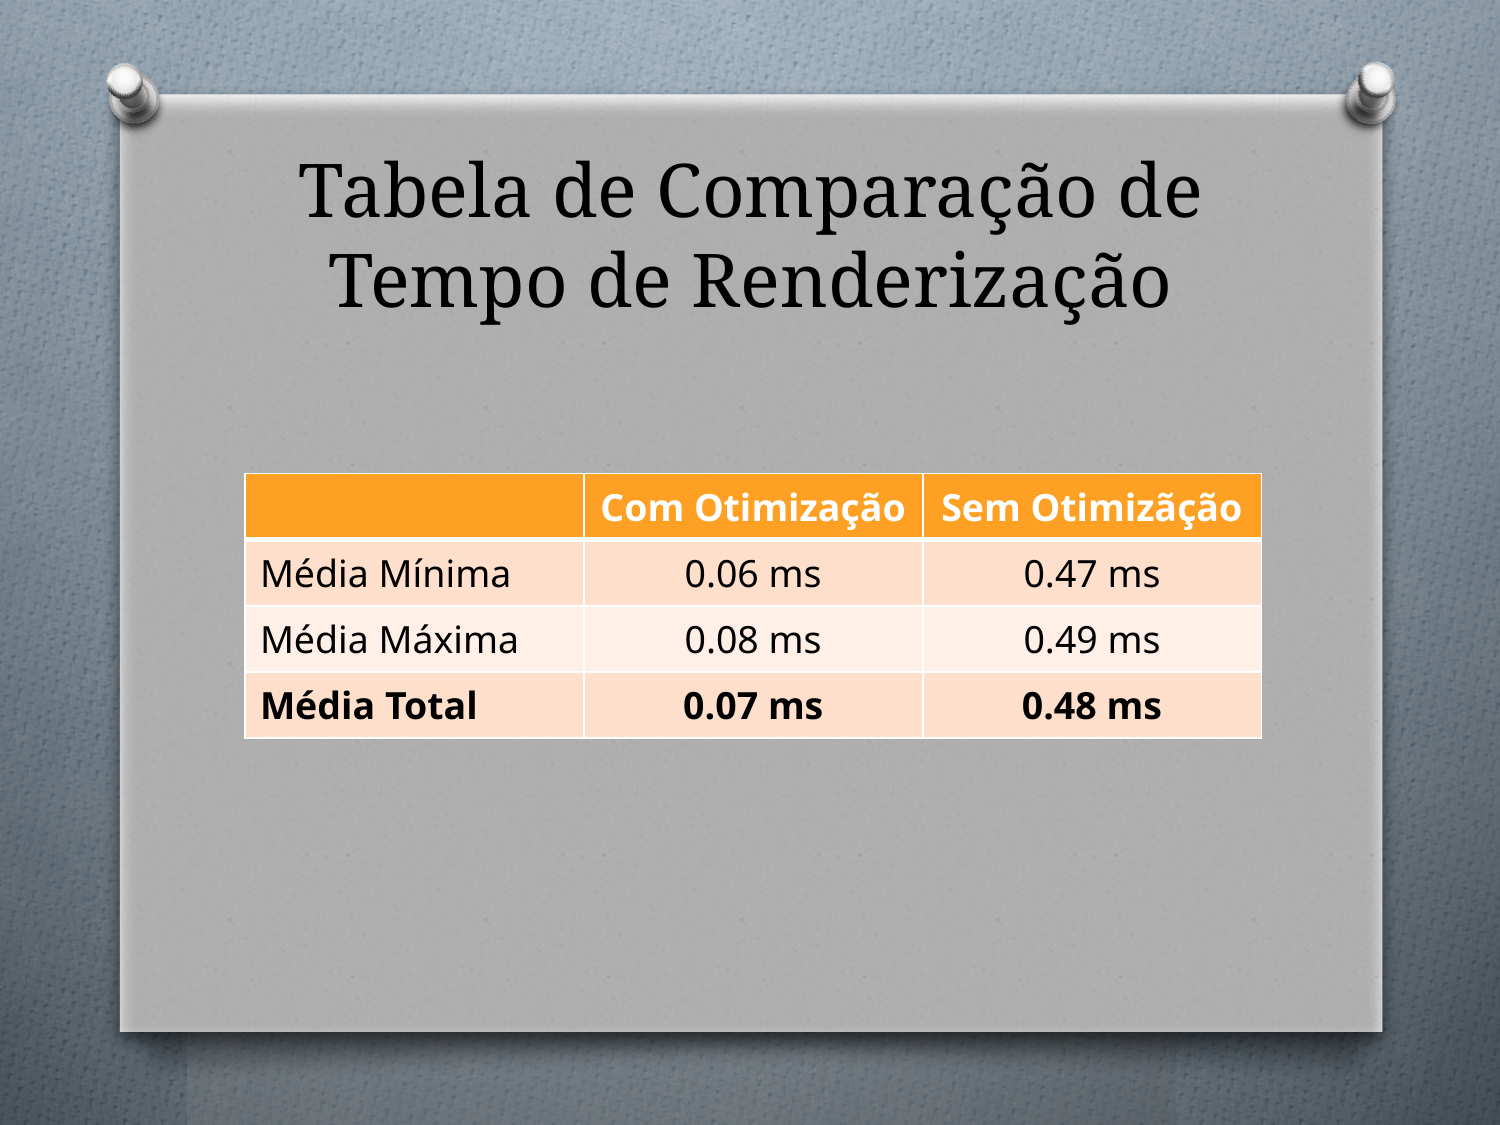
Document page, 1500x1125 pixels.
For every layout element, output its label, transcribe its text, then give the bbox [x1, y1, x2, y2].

table_cell Média Máxima [246, 607, 583, 671]
table_header Com Otimização [585, 474, 922, 537]
picture [75, 29, 198, 153]
table_cell 0.49 ms [924, 607, 1261, 671]
table_cell 0.48 ms [924, 673, 1261, 737]
table_cell Média Mínima [246, 542, 583, 605]
table_header [246, 474, 583, 537]
table_cell 0.08 ms [585, 607, 922, 671]
table_cell Média Total [246, 673, 583, 737]
table_cell 0.06 ms [585, 542, 922, 605]
title Tabela de Comparação de Tempo de Renderização [179, 134, 1323, 332]
picture [1317, 35, 1439, 156]
table_cell 0.47 ms [924, 542, 1261, 605]
table_cell 0.07 ms [585, 673, 922, 737]
table_header Sem Otimizãção [924, 474, 1261, 537]
